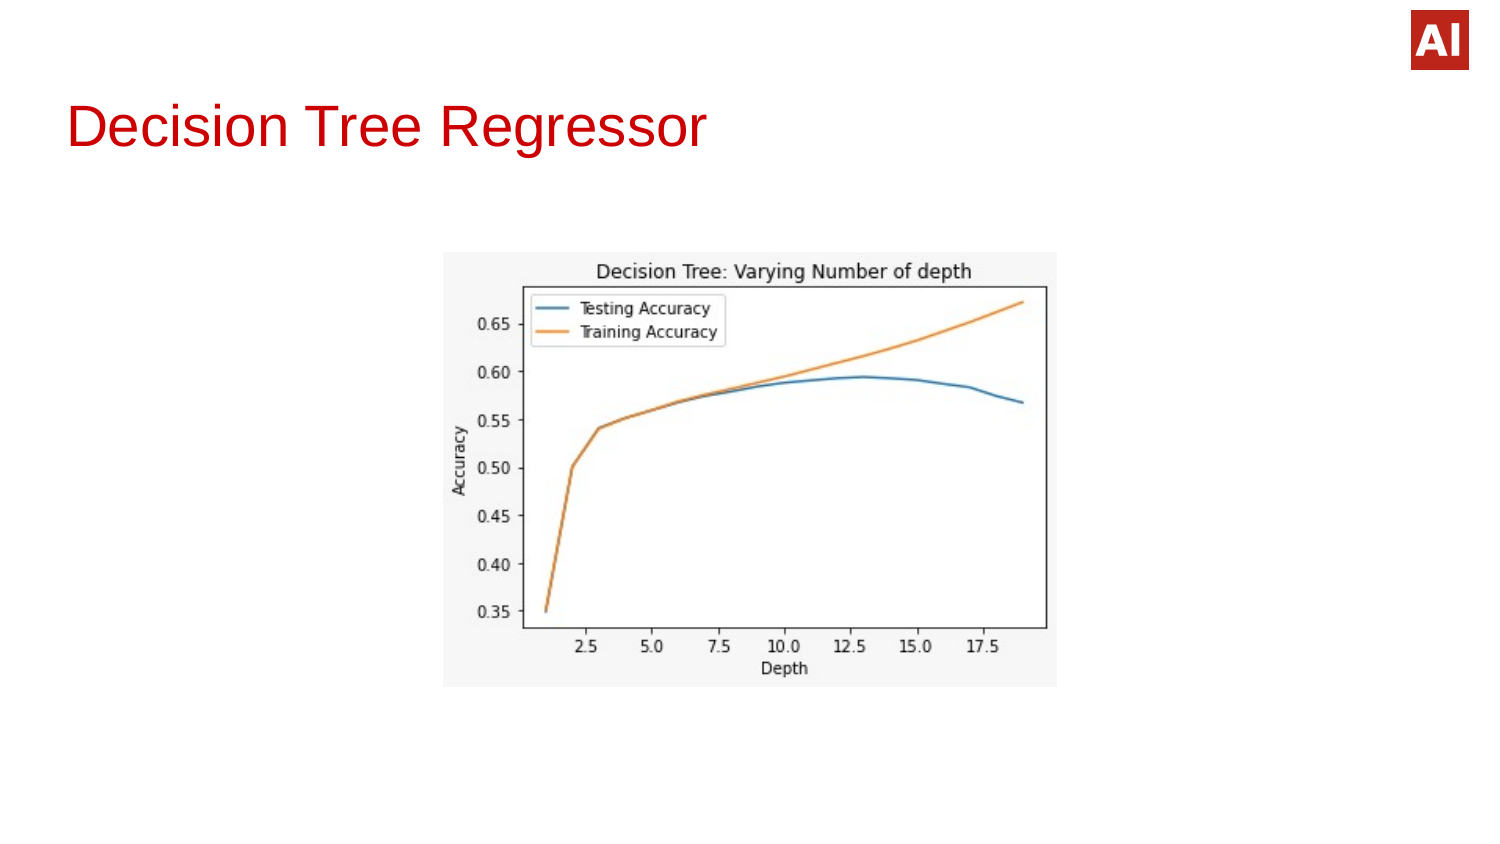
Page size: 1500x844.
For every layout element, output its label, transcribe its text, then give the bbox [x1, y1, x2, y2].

title Decision Tree Regressor [51, 72, 1449, 167]
picture [1411, 10, 1469, 70]
picture [443, 251, 1057, 687]
